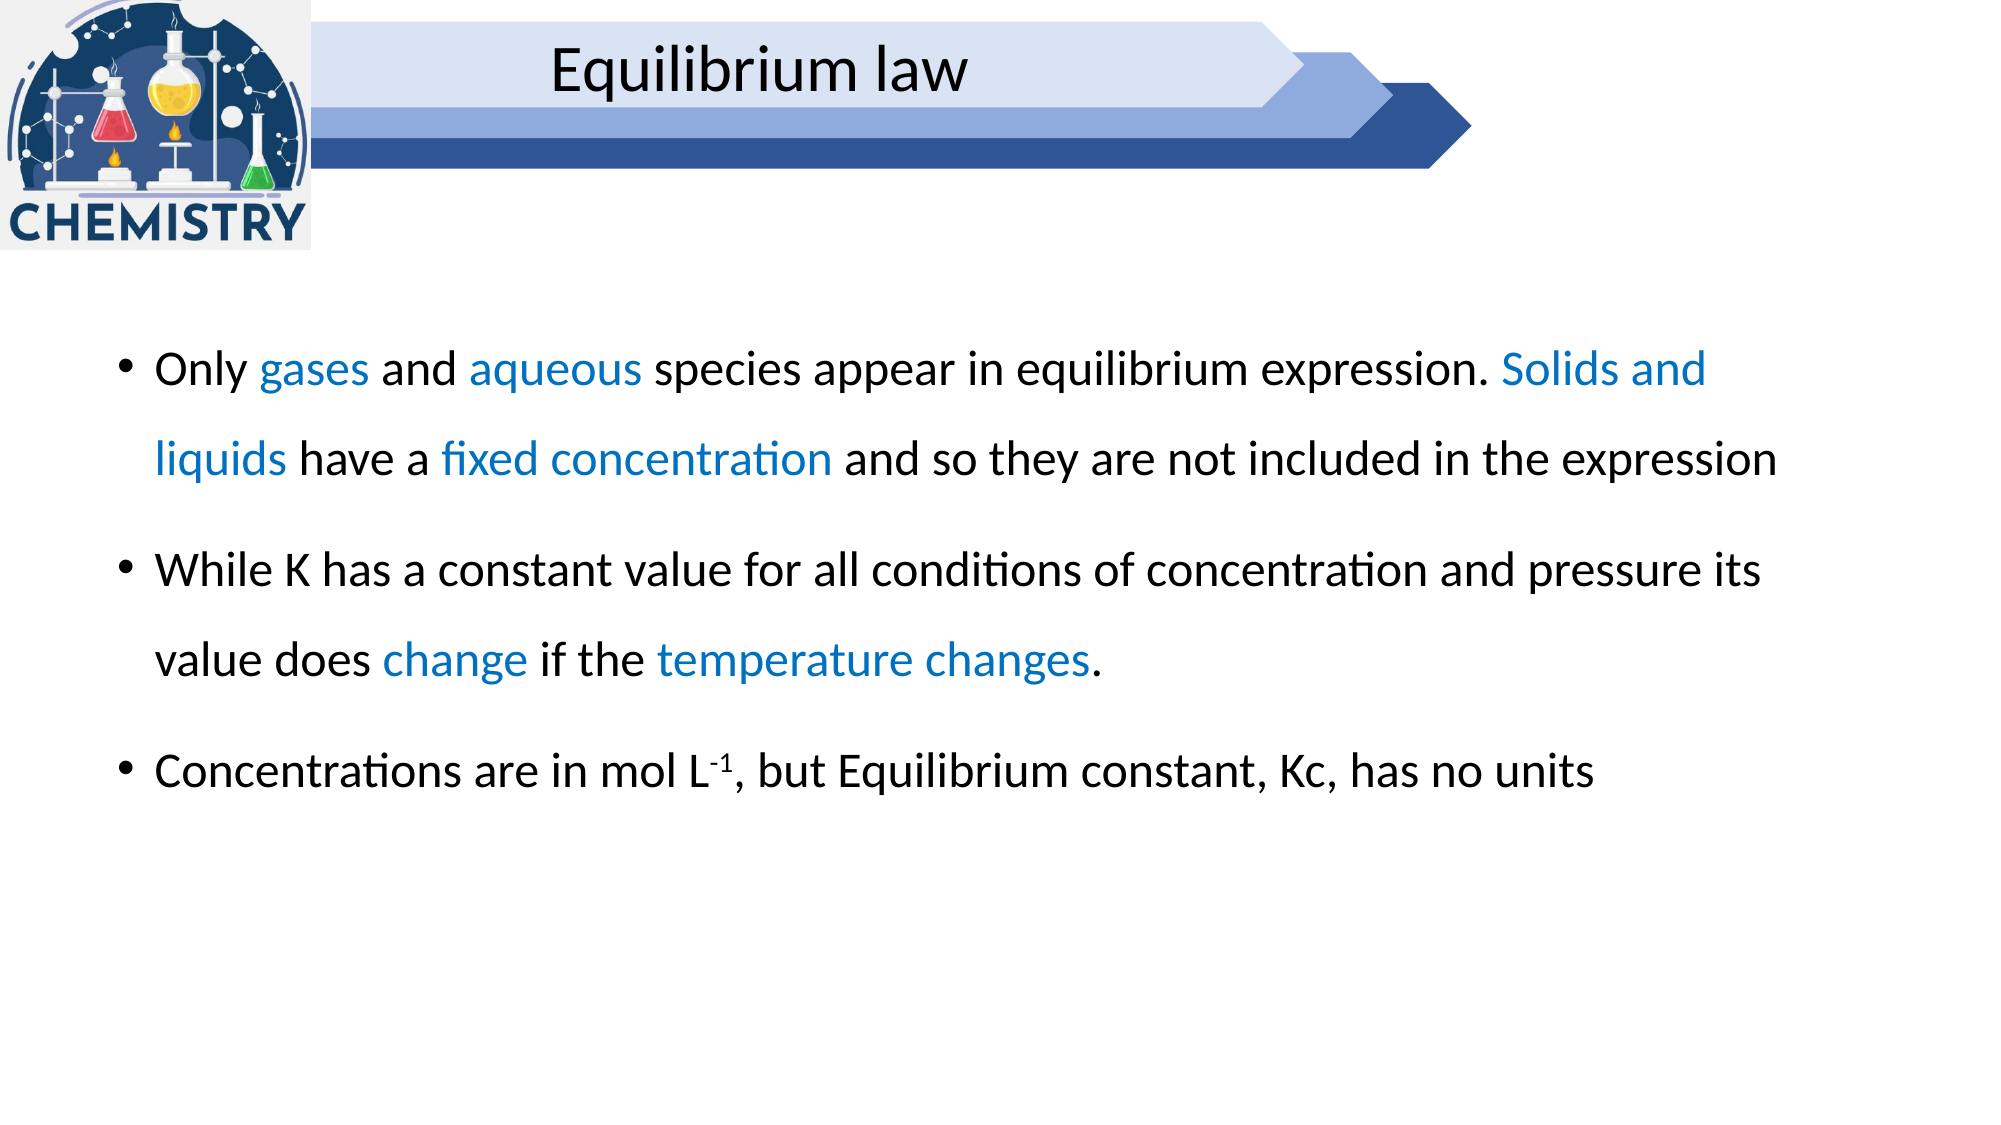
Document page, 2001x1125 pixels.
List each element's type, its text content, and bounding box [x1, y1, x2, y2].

text_box [311, 51, 1395, 140]
picture [0, 0, 311, 250]
text_box Only gases and aqueous species appear in equilibrium expression. Solids and liquids have a fixed concentration and so they are not included in the expression While K has a constant value for all conditions of concentration and pressure its value does change if the temperature changes. Concentrations are in mol L-1, but Equilibrium constant, Kc, has no units [102, 298, 1849, 974]
text_box Equilibrium law [311, 20, 1306, 109]
text_box [311, 81, 1474, 170]
